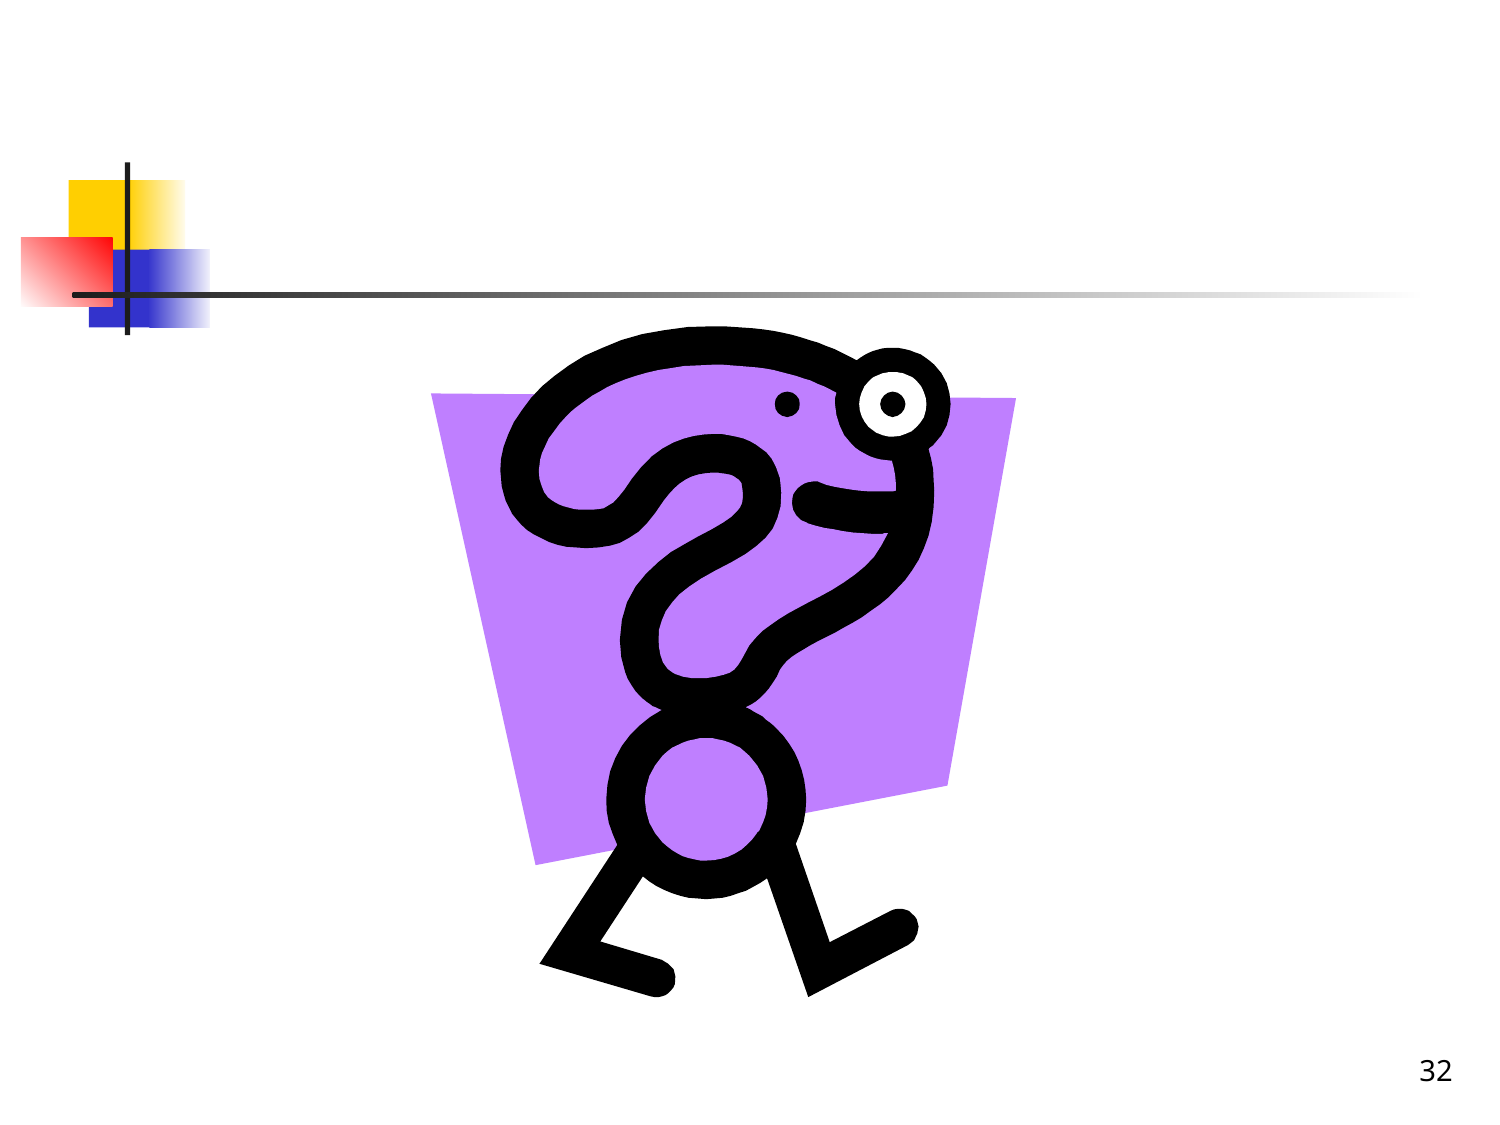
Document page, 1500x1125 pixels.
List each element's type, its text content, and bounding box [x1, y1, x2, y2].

slide_number 32 [1155, 1024, 1468, 1100]
picture [430, 326, 1016, 1000]
